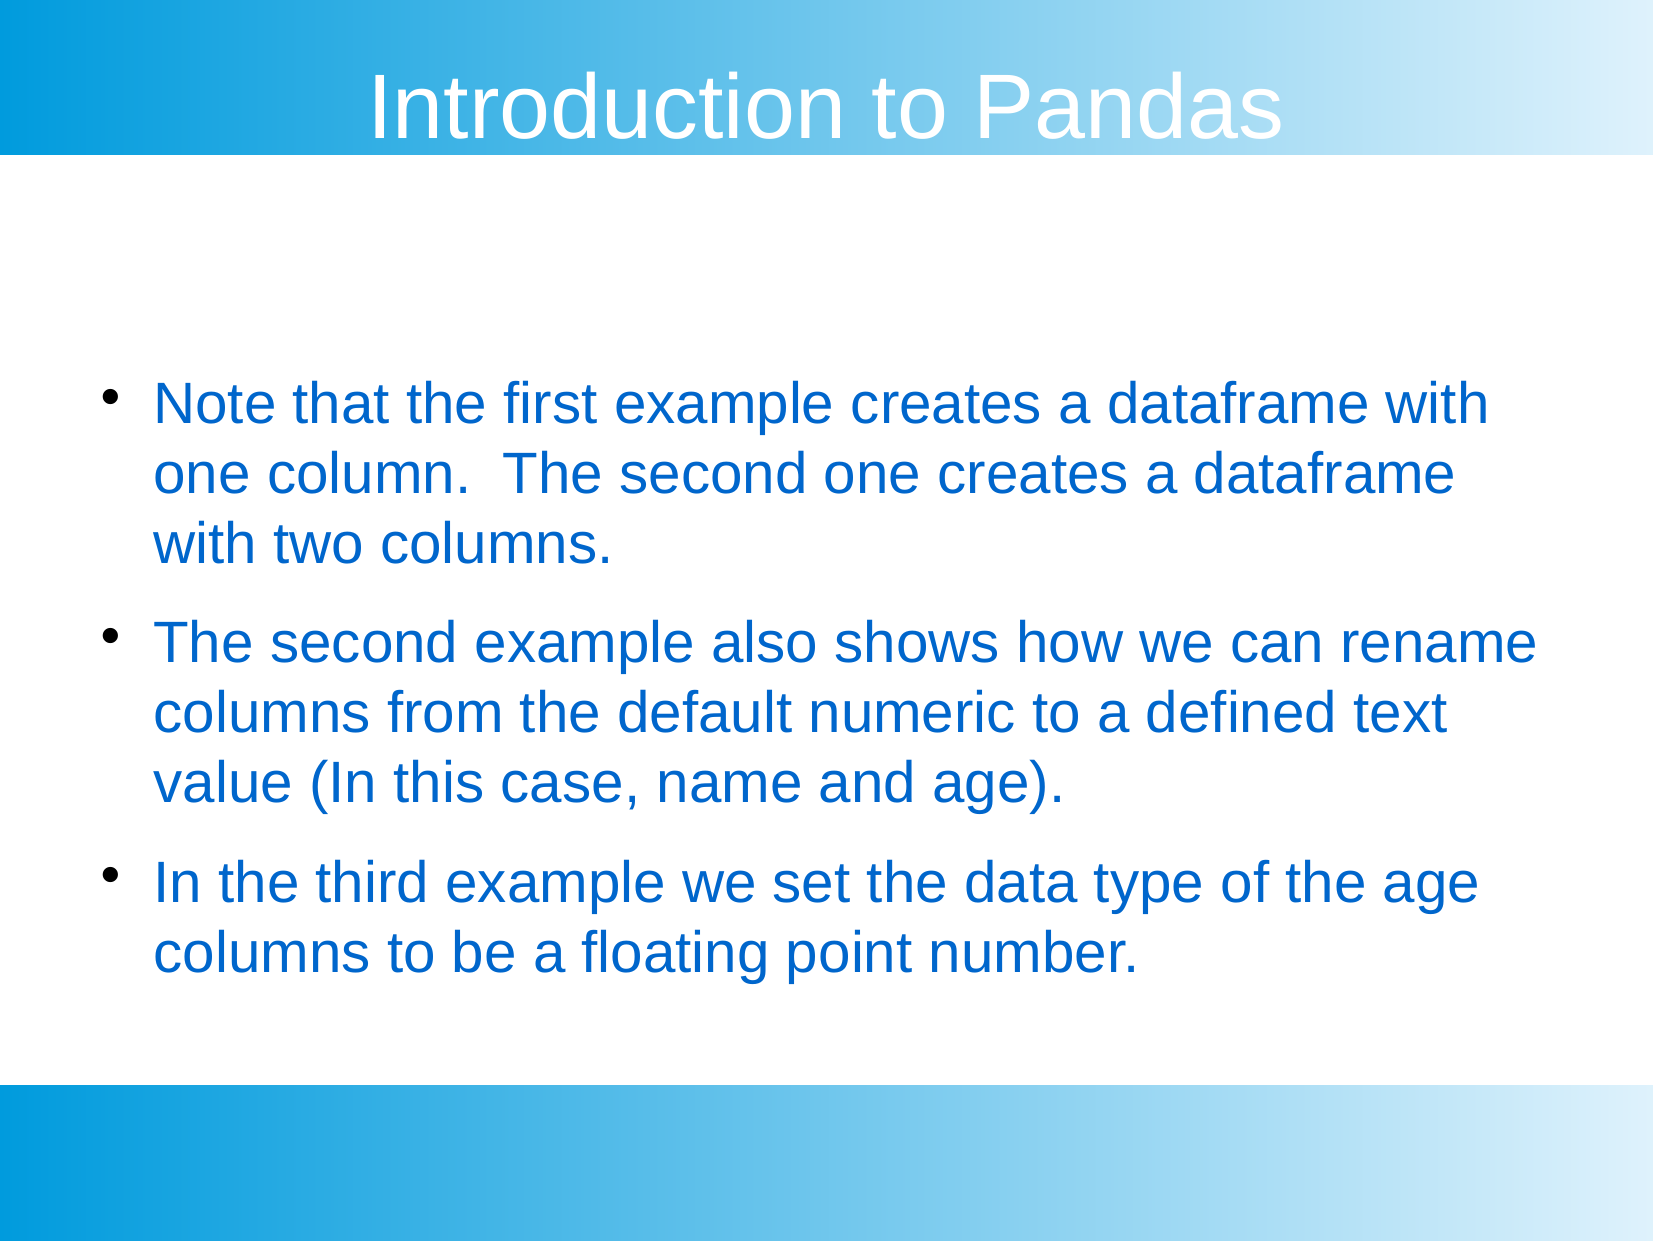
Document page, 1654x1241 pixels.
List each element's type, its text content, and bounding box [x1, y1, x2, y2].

text_box Note that the first example creates a dataframe with one column. The second one creates a dataframe with two columns. The second example also shows how we can rename columns from the default numeric to a defined text value (In this case, name and age). In the third example we set the data type of the age columns to be a floating point number. [82, 290, 1571, 1010]
text_box Introduction to Pandas [82, 49, 1571, 154]
